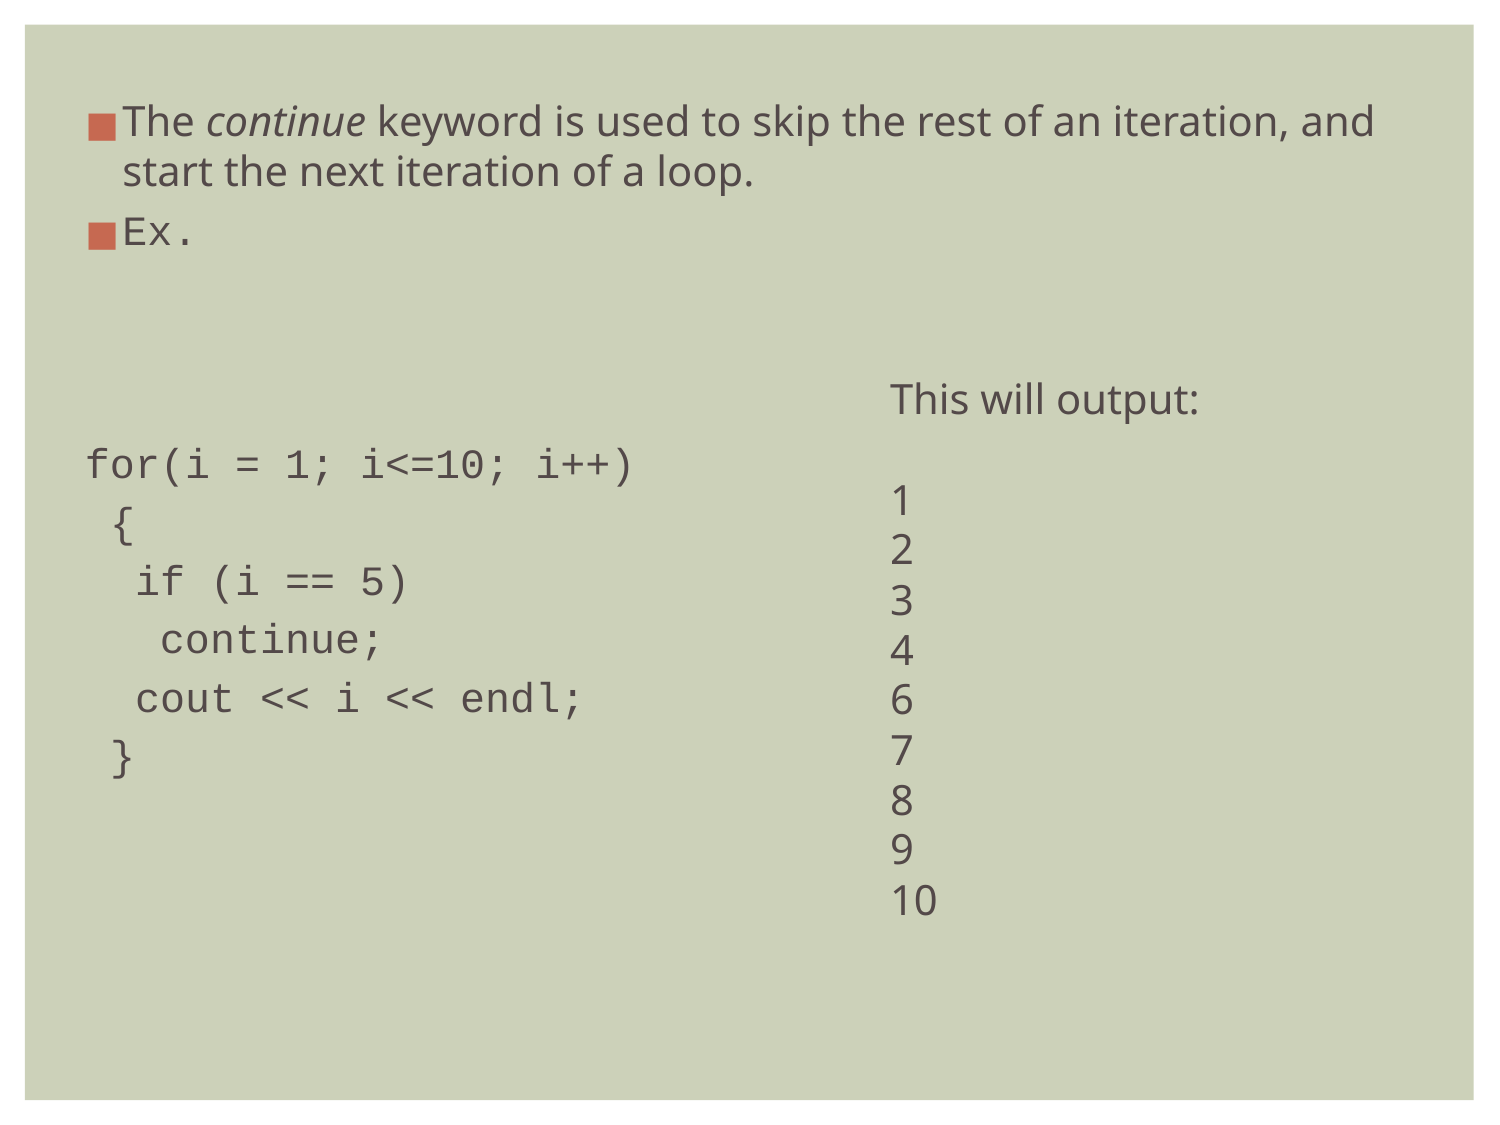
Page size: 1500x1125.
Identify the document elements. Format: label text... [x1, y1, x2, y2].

text_box This will output: 1 2 3 4 6 7 8 9 10 [874, 365, 1500, 981]
text_box The continue keyword is used to skip the rest of an iteration, and start the next iteration of a loop. Ex. for(i = 1; i<=10; i++) { if (i == 5) continue; cout << i << endl; } [62, 87, 1442, 1063]
